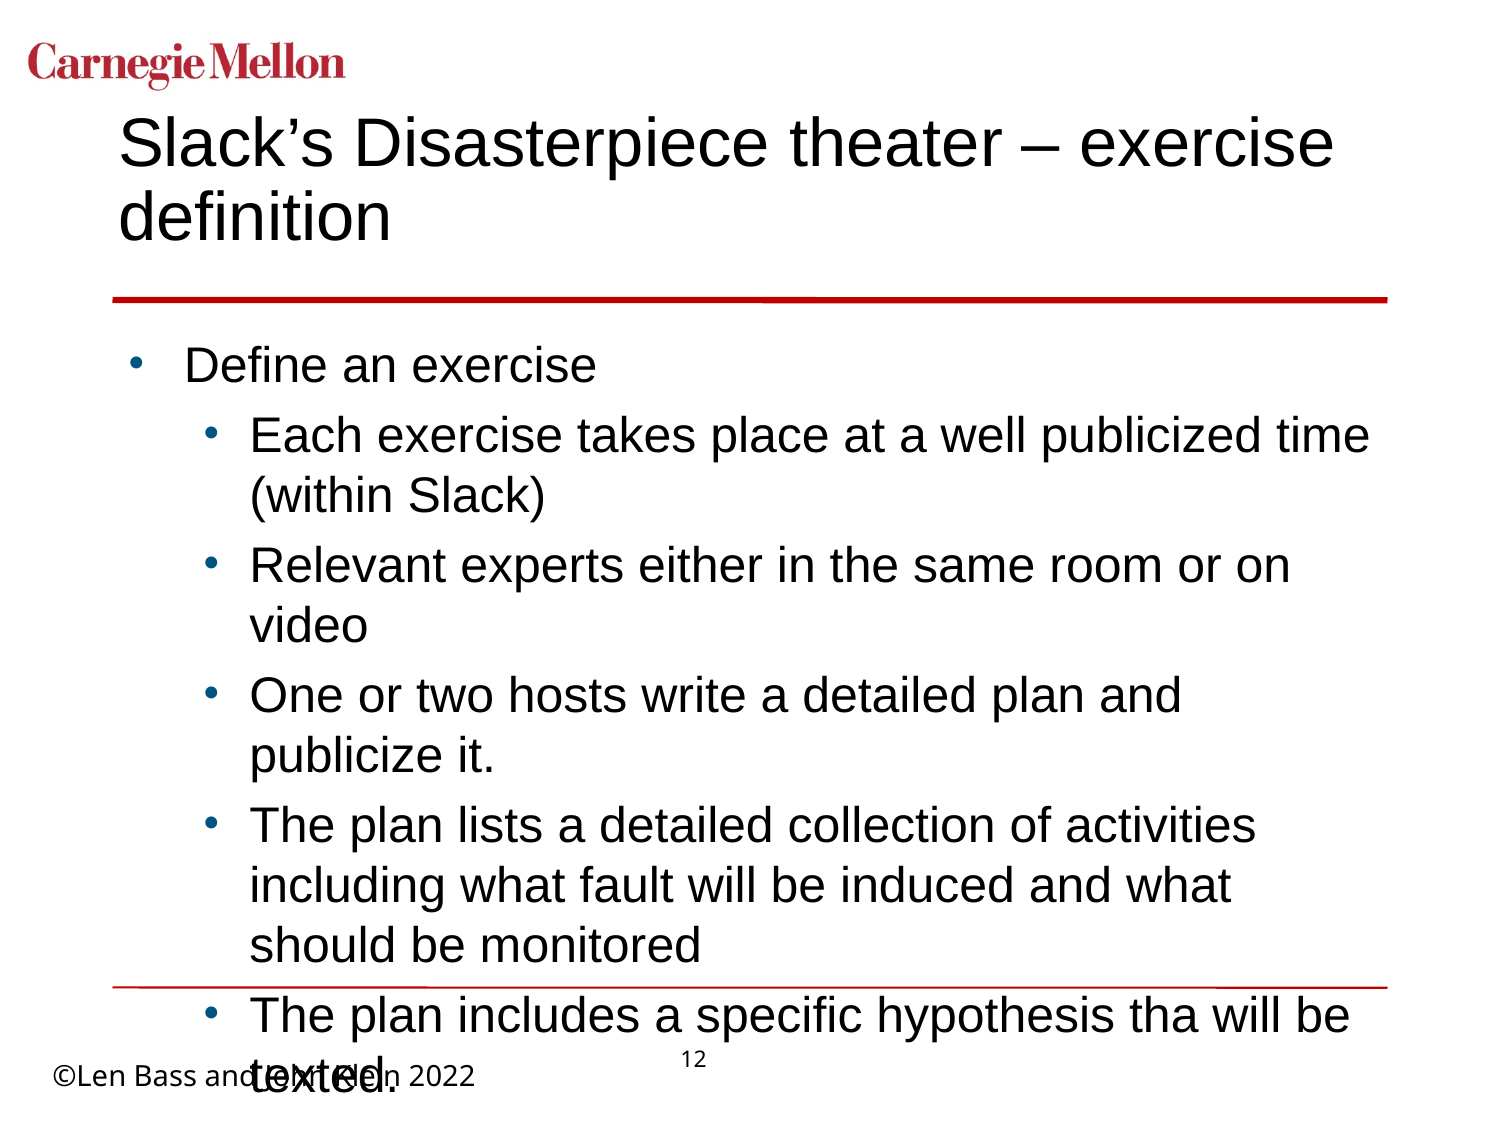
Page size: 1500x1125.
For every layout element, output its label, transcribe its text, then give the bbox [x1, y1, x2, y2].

list Define an exercise Each exercise takes place at a well publicized time (within Slack) Relevant experts either in the same room or on video One or two hosts write a detailed plan and publicize it. The plan lists a detailed collection of activities including what fault will be induced and what should be monitored The plan includes a specific hypothesis tha will be texted. [112, 324, 1388, 988]
title Slack’s Disasterpiece theater – exercise definition [103, 99, 1397, 263]
picture [24, 37, 349, 92]
